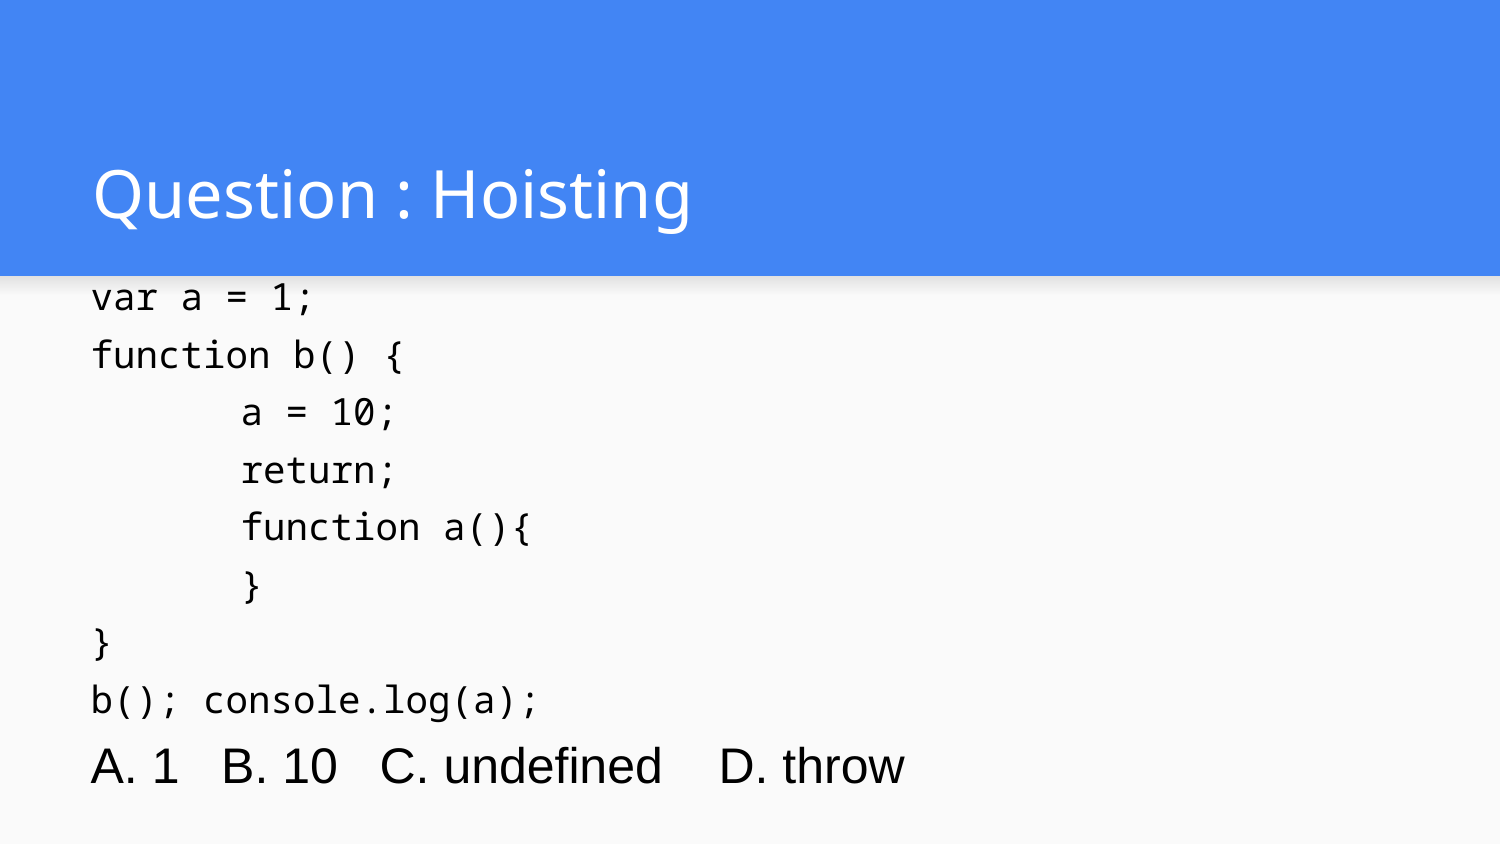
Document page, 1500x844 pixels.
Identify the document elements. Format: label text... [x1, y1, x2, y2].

title Question : Hoisting [77, 121, 1427, 248]
list var a = 1; function b() { a = 10; return; function a(){ } } b(); console.log(a); A. 1 B. 10 C. undefined D. throw [75, 258, 1425, 703]
